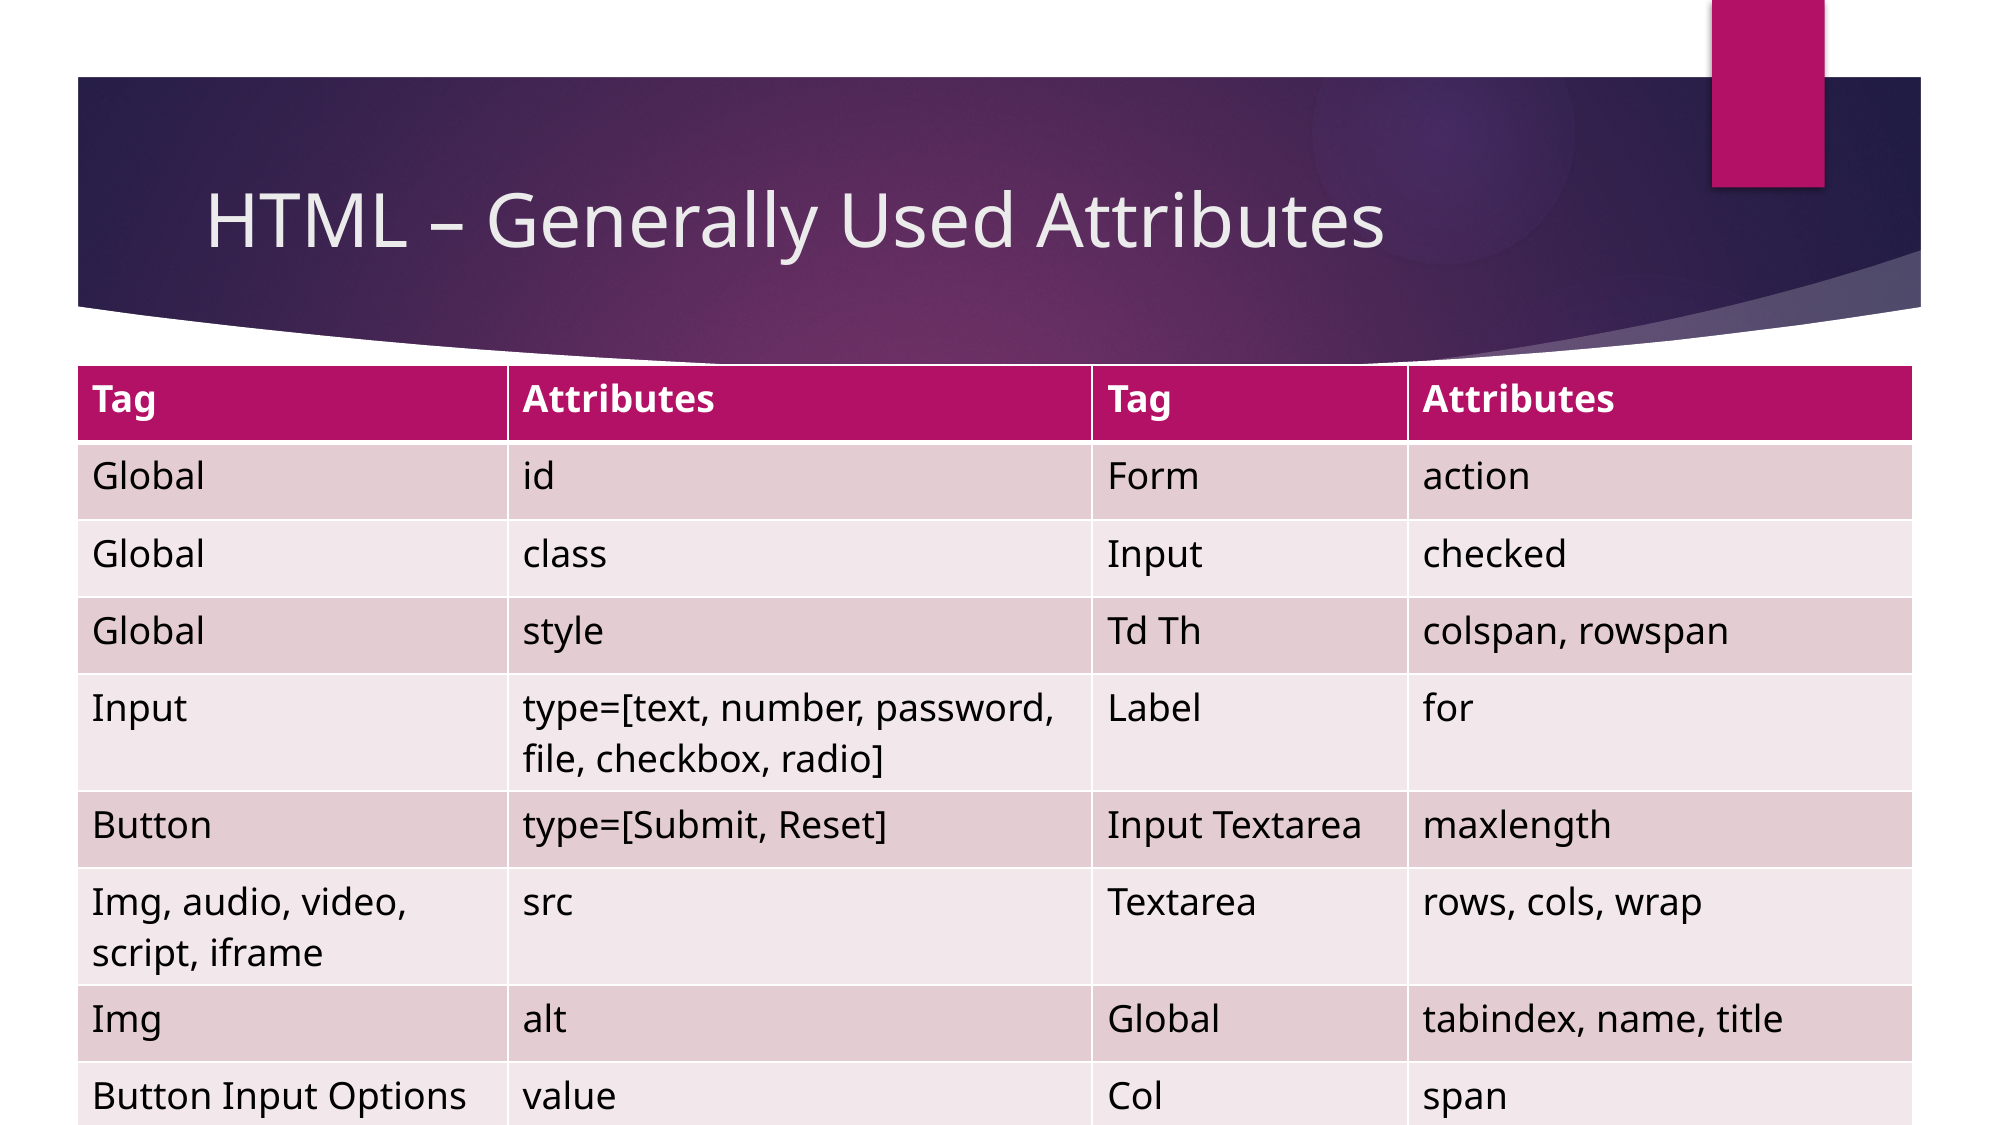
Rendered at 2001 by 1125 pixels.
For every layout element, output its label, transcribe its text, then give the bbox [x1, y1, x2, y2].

table_cell Input Textarea [1093, 792, 1407, 867]
table_header Attributes [509, 366, 1091, 440]
table_cell Global [78, 445, 507, 519]
table_cell Textarea [1093, 869, 1407, 984]
table_cell style [509, 598, 1091, 673]
table_cell alt [509, 986, 1091, 1061]
table_cell id [509, 445, 1091, 519]
table_cell tabindex, name, title [1409, 986, 1912, 1061]
table_cell span [1409, 1063, 1912, 1125]
table_cell Global [78, 521, 507, 596]
table_cell for [1409, 675, 1912, 790]
table_cell rows, cols, wrap [1409, 869, 1912, 984]
table_cell checked [1409, 521, 1912, 596]
table_header Tag [78, 366, 507, 440]
table_cell Button [78, 792, 507, 867]
table_cell value [509, 1063, 1091, 1125]
table_cell Img [78, 986, 507, 1061]
table_cell Global [1093, 986, 1407, 1061]
table_header Tag [1093, 366, 1407, 440]
table_cell type=[Submit, Reset] [509, 792, 1091, 867]
table_cell Input [78, 675, 507, 790]
table_cell Input [1093, 521, 1407, 596]
table_cell colspan, rowspan [1409, 598, 1912, 673]
title HTML – Generally Used Attributes [189, 159, 1627, 276]
table_cell Col [1093, 1063, 1407, 1125]
table_cell Label [1093, 675, 1407, 790]
table_cell action [1409, 445, 1912, 519]
table_cell Button Input Options [78, 1063, 507, 1125]
table_cell type=[text, number, password, file, checkbox, radio] [509, 675, 1091, 790]
table_cell Form [1093, 445, 1407, 519]
table_cell src [509, 869, 1091, 984]
table_header Attributes [1409, 366, 1912, 440]
table_cell Td Th [1093, 598, 1407, 673]
table_cell maxlength [1409, 792, 1912, 867]
table_cell Global [78, 598, 507, 673]
table_cell Img, audio, video, script, iframe [78, 869, 507, 984]
table_cell class [509, 521, 1091, 596]
